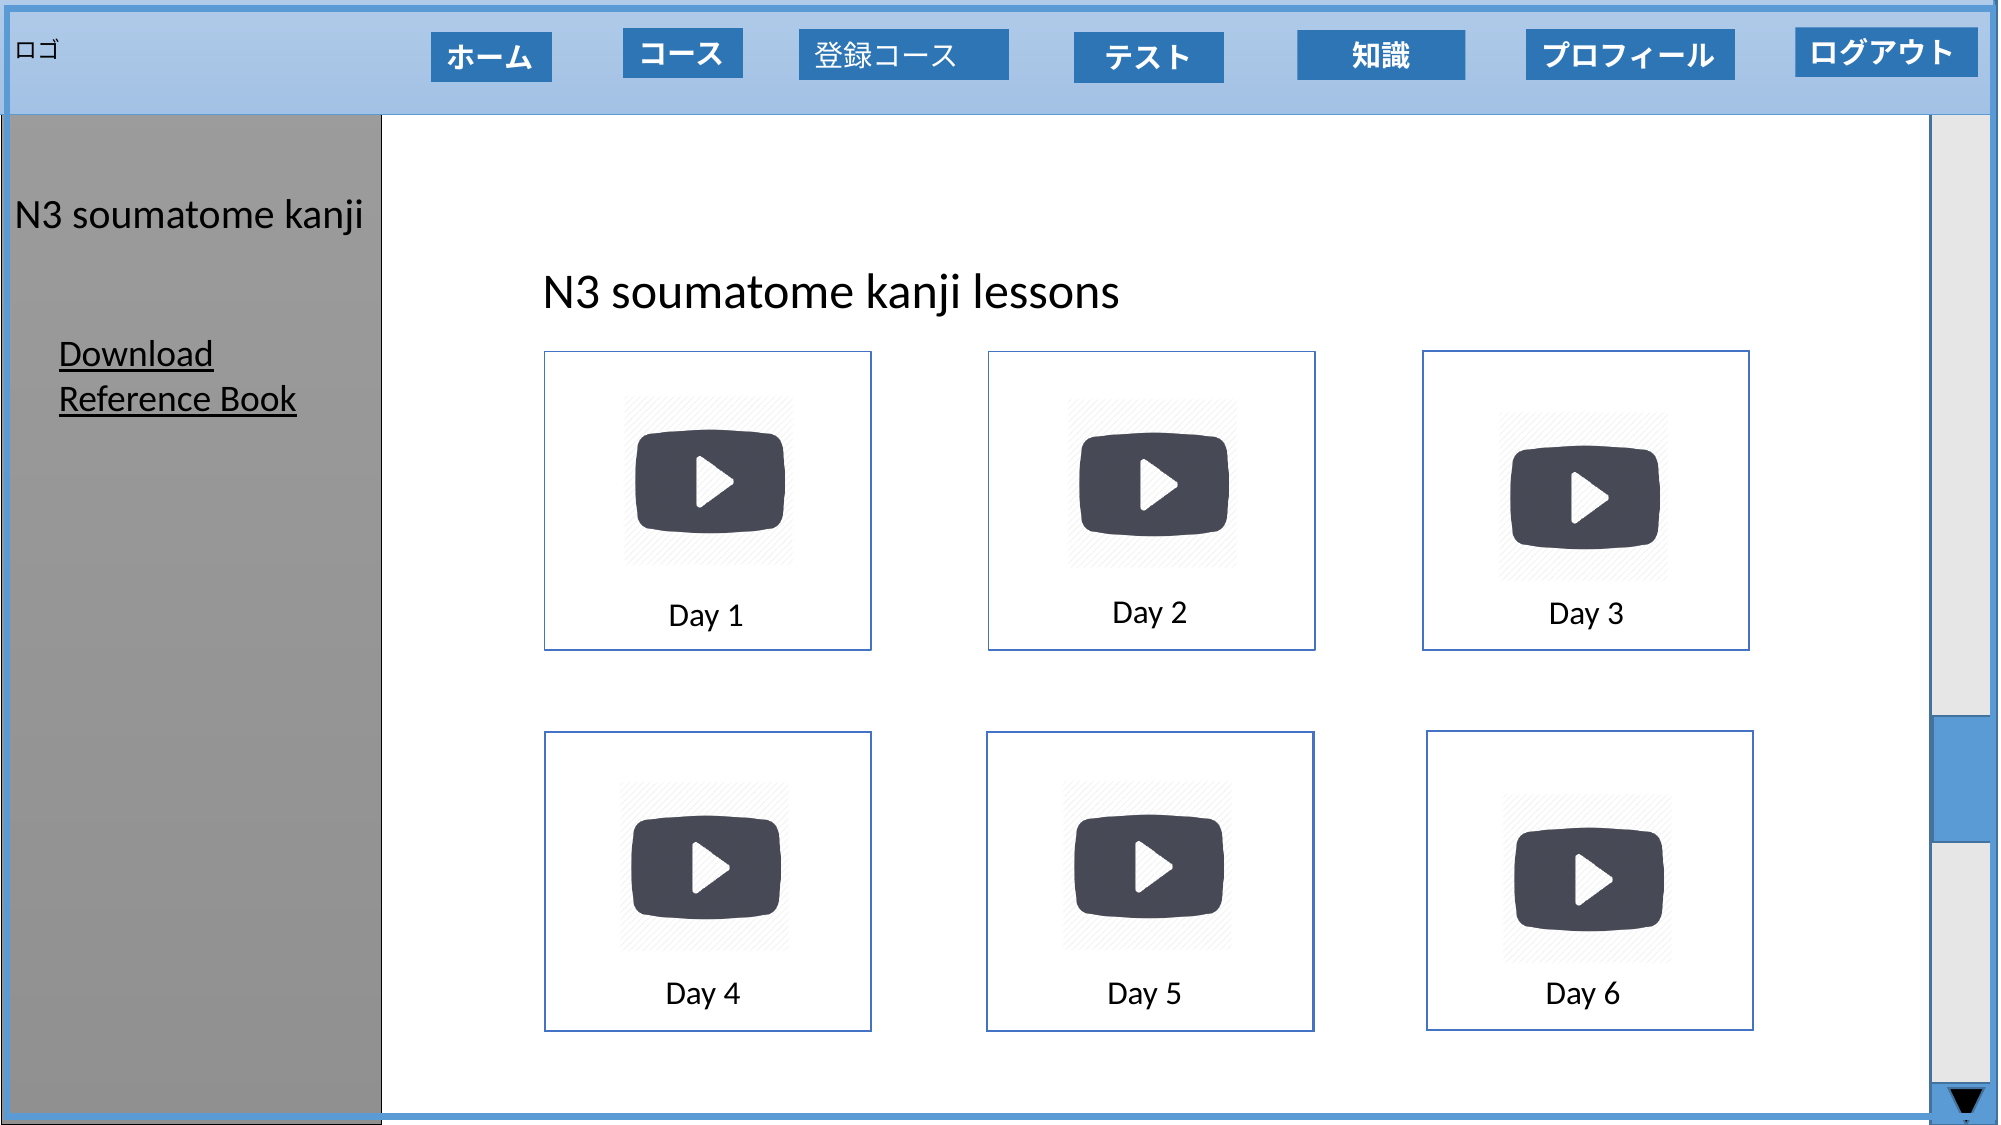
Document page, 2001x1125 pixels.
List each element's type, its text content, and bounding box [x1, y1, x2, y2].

text_box [1968, 1082, 1998, 1125]
text_box [1929, 1117, 1964, 1125]
text_box [1994, 0, 1998, 43]
text_box [1, 115, 6, 179]
text_box [1, 245, 382, 1125]
text_box [1961, 1117, 1972, 1125]
text_box N3 soumatome kanji [0, 179, 6, 245]
text_box [1994, 43, 1998, 1082]
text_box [544, 351, 1810, 1032]
text_box [6, 115, 1994, 1117]
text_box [0, 0, 1994, 115]
